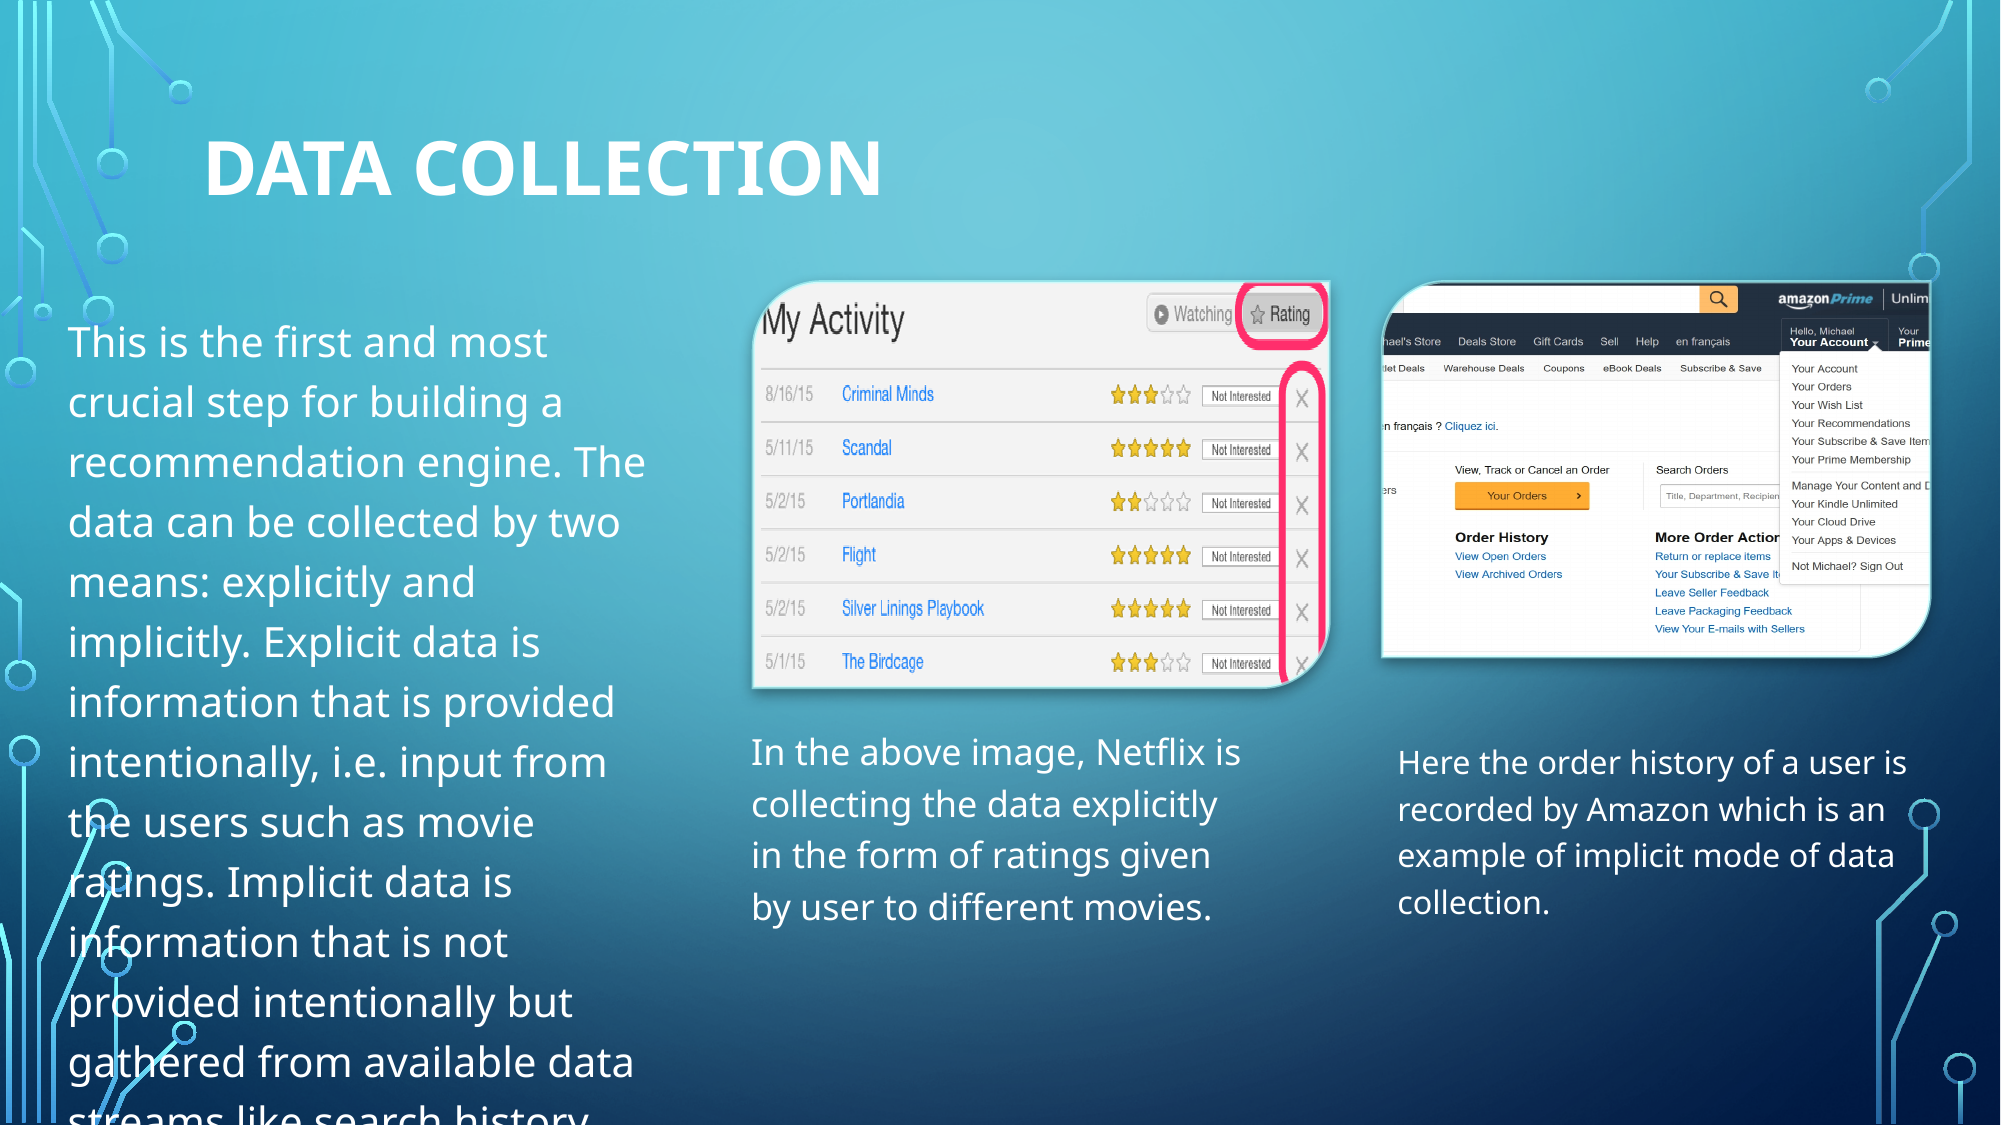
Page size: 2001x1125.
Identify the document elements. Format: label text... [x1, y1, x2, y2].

title Data collection [187, 99, 1374, 323]
list Here the order history of a user is recorded by Amazon which is an example of implicit mode of data collection. [1382, 727, 1931, 932]
list This is the first and most crucial step for building a recommendation engine. The data can be collected by two means: explicitly and implicitly. Explicit data is information that is provided intentionally, i.e. input from the users such as movie ratings. Implicit data is information that is not provided intentionally but gathered from available data streams like search history, clicks, order history, etc. [52, 298, 676, 1055]
picture [1382, 281, 1931, 658]
picture [753, 281, 1330, 688]
list In the above image, Netflix is collecting the data explicitly in the form of ratings given by user to different movies. [736, 713, 1262, 950]
